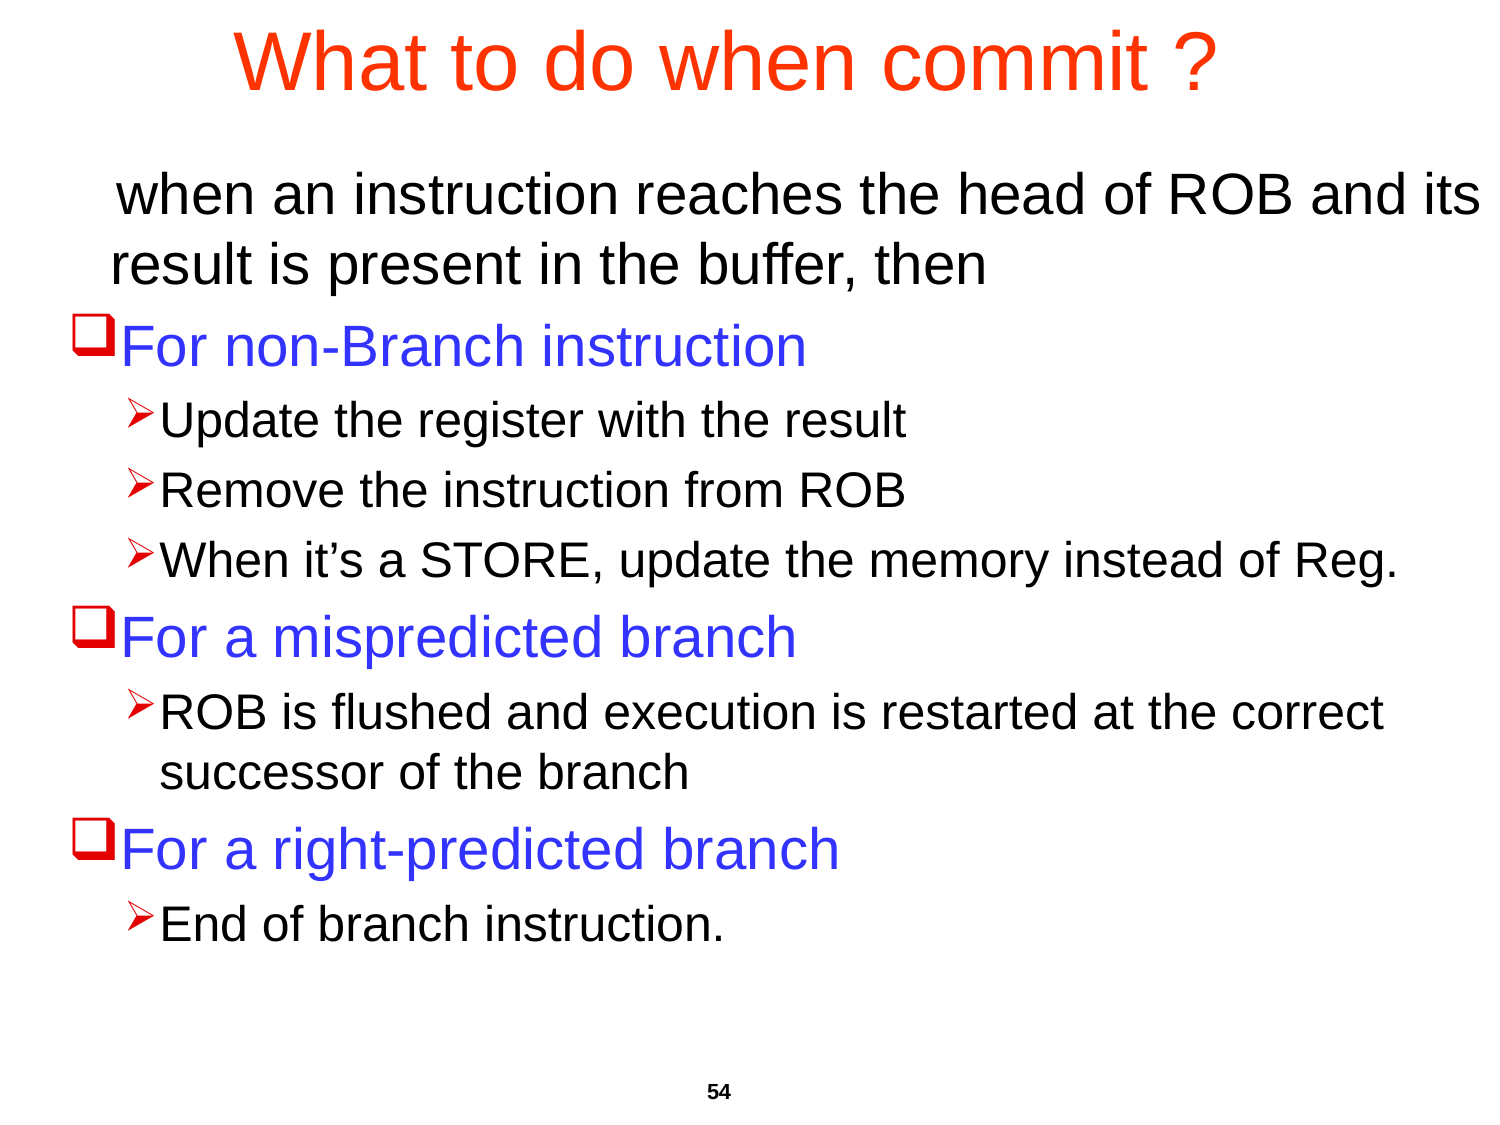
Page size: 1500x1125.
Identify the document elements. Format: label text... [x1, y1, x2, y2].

title What to do when commit ? [218, 0, 1459, 114]
list when an instruction reaches the head of ROB and its result is present in the buffer, then For non-Branch instruction Update the register with the result Remove the instruction from ROB When it’s a STORE, update the memory instead of Reg. For a mispredicted branch ROB is flushed and execution is restarted at the correct successor of the branch For a right-predicted branch End of branch instruction. [53, 148, 1500, 1000]
